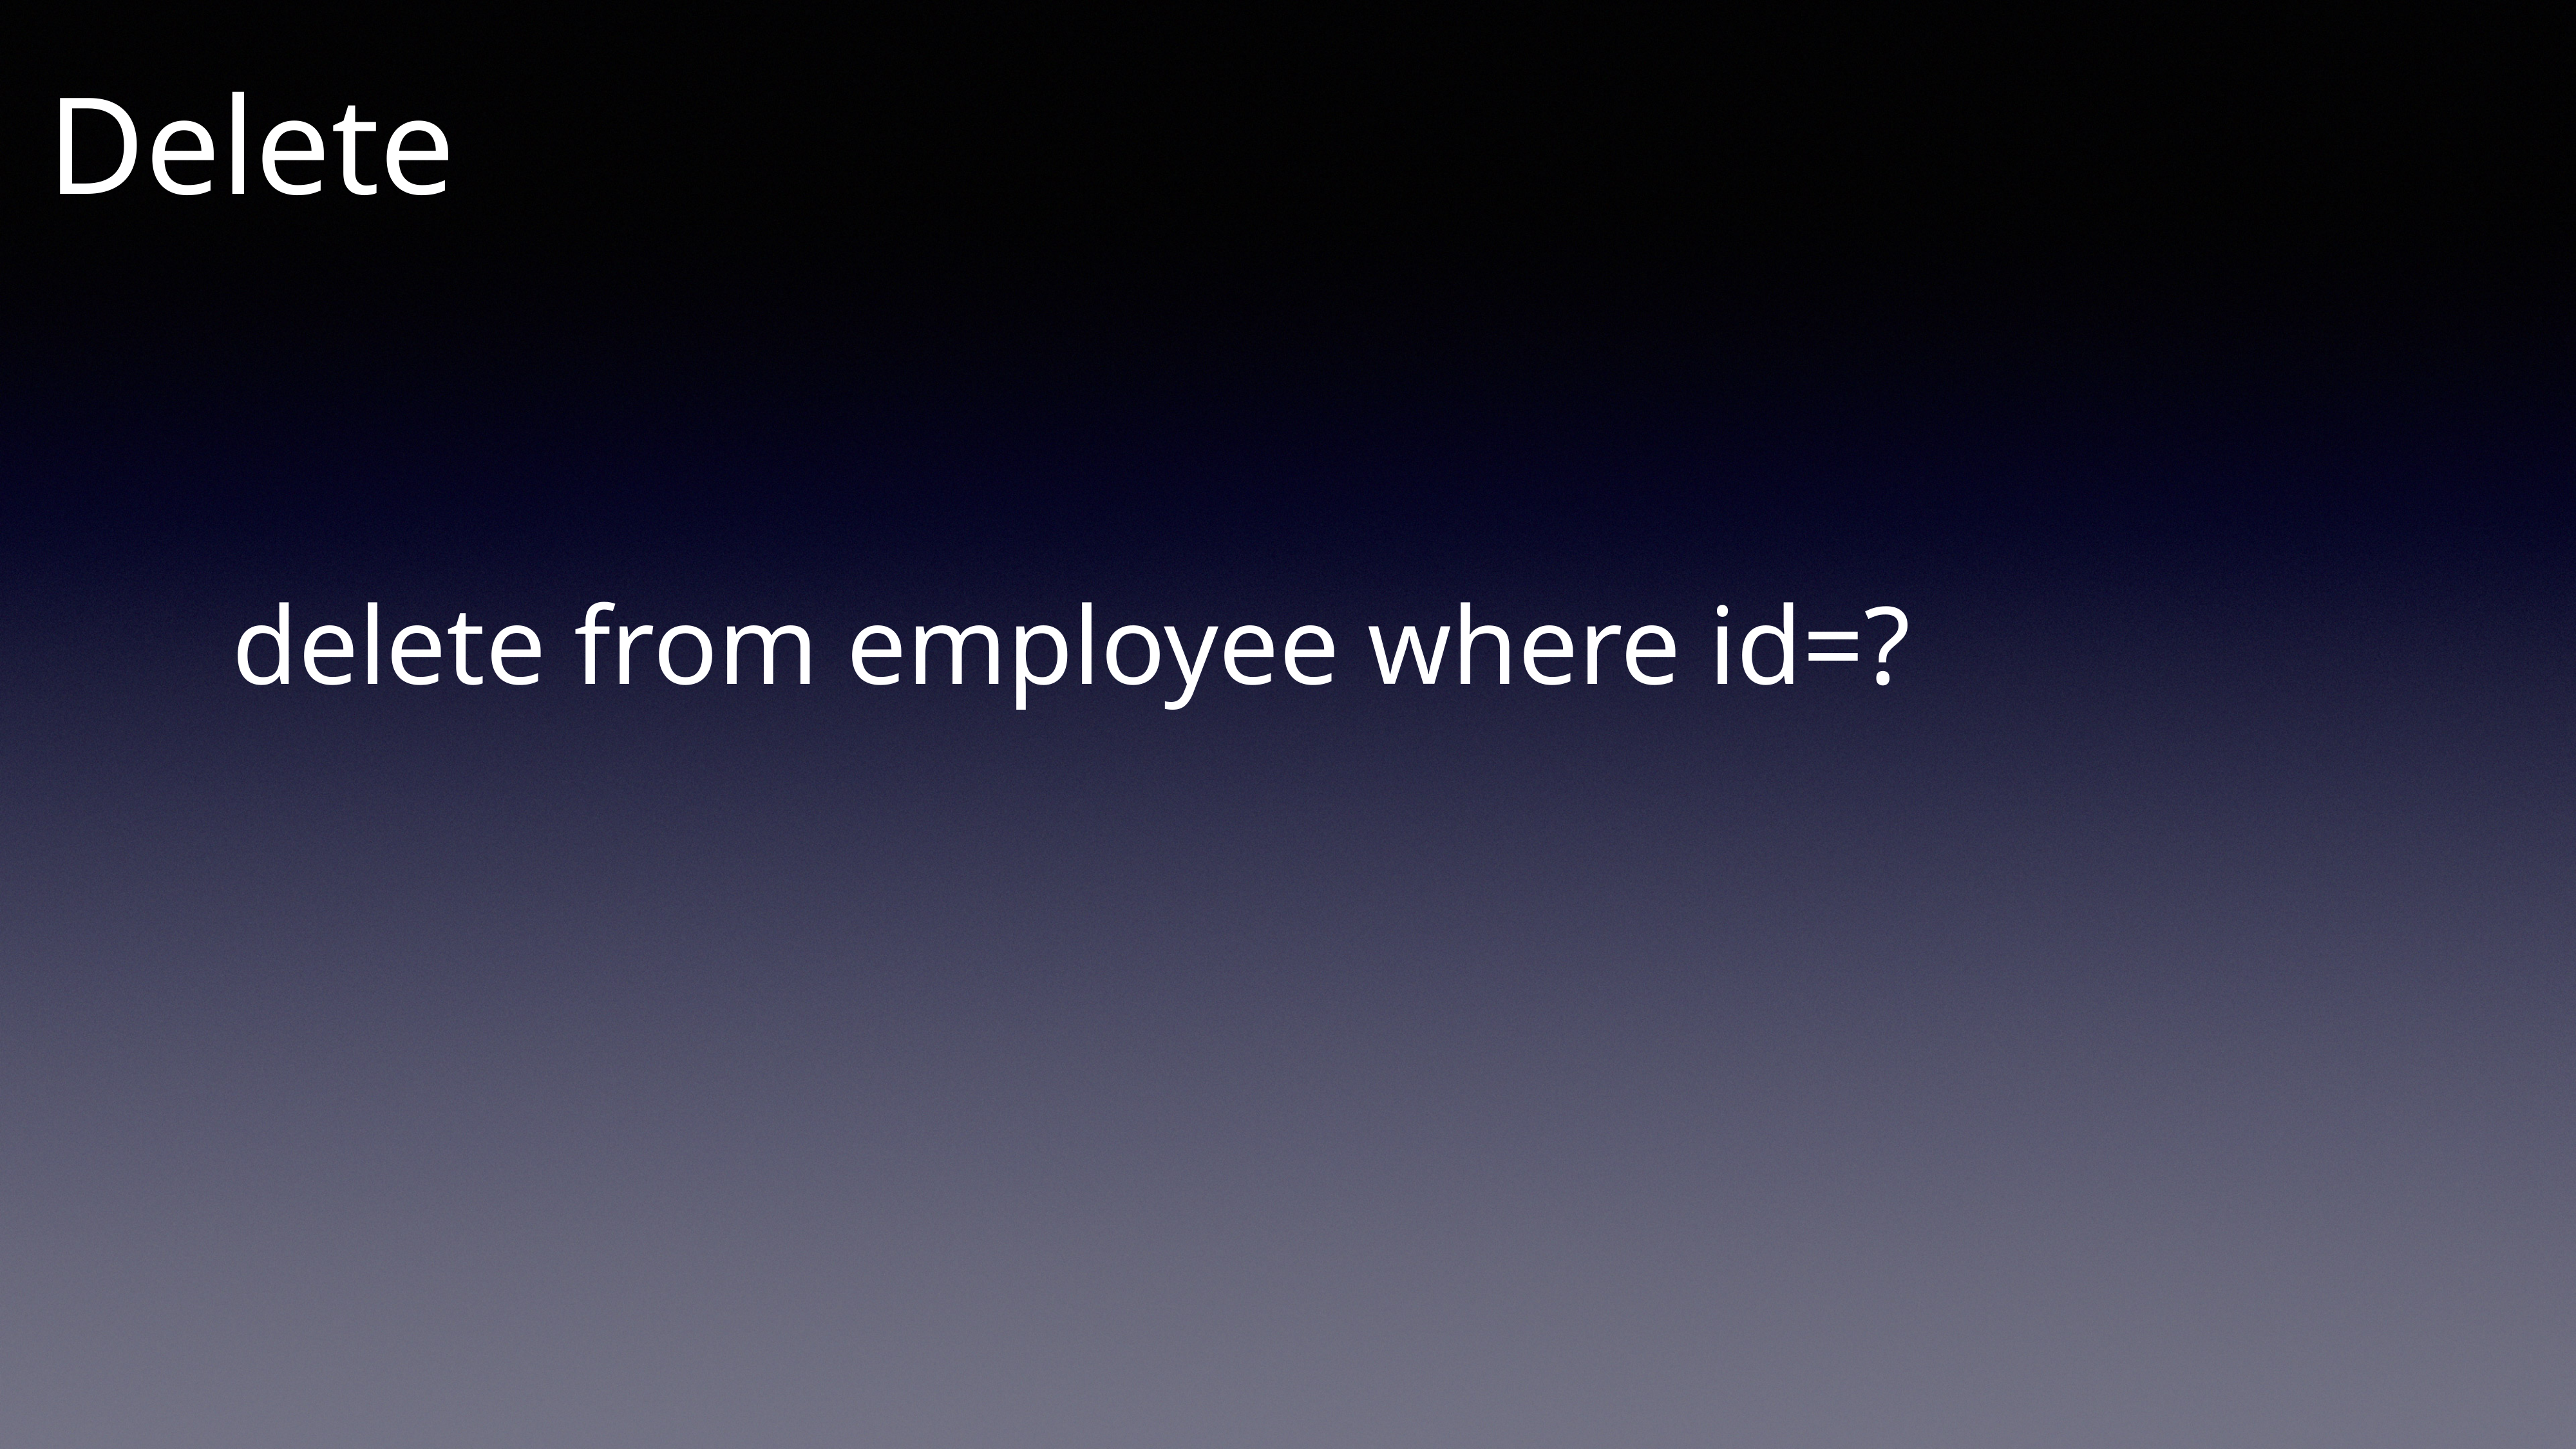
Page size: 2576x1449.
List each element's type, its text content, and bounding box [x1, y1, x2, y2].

text_box Delete [42, 54, 461, 227]
text_box delete from employee where id=? [227, 571, 1917, 712]
picture [0, 0, 2576, 1449]
